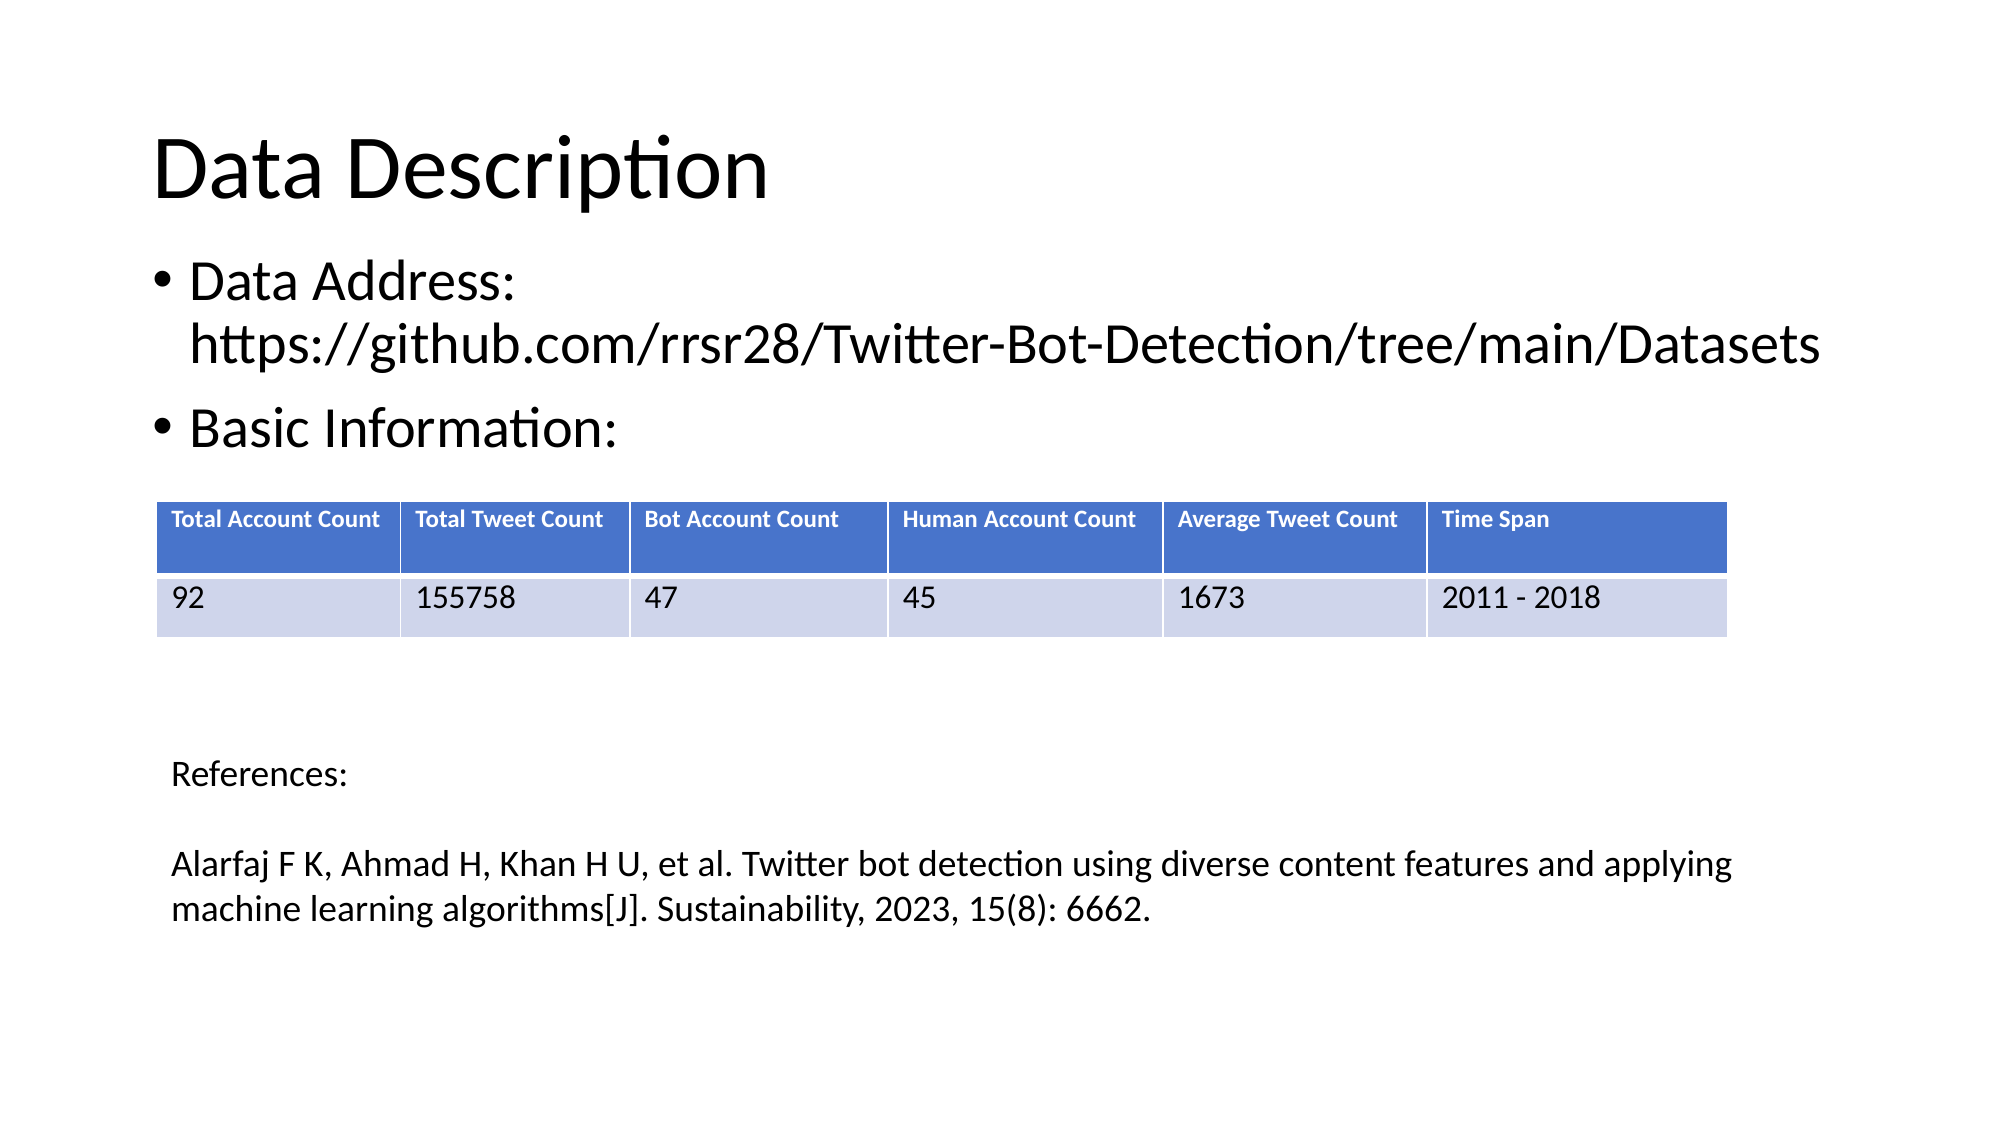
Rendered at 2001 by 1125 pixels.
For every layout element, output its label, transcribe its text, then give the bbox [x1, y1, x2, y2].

table_cell 1673 [1164, 579, 1426, 637]
table_header Bot Account Count [631, 502, 887, 573]
list Data Address: https://github.com/rrsr28/Twitter-Bot-Detection/tree/main/Datasets Basic Information: [137, 242, 1863, 732]
table_cell 92 [157, 579, 400, 637]
table_header Human Account Count [889, 502, 1162, 573]
table_header Total Tweet Count [401, 502, 629, 573]
text_box References: Alarfaj F K, Ahmad H, Khan H U, et al. Twitter bot detection using diverse content features and applying machine learning algorithms[J]. Sustainability, 2023, 15(8): 6662. [156, 741, 1827, 937]
table_cell 47 [631, 579, 887, 637]
table_cell 2011 - 2018 [1428, 579, 1727, 637]
table_cell 155758 [401, 579, 629, 637]
table_header Time Span [1428, 502, 1727, 573]
title Data Description [137, 59, 1863, 242]
table_header Average Tweet Count [1164, 502, 1426, 573]
table_cell 45 [889, 579, 1162, 637]
table_header Total Account Count [157, 502, 400, 573]
